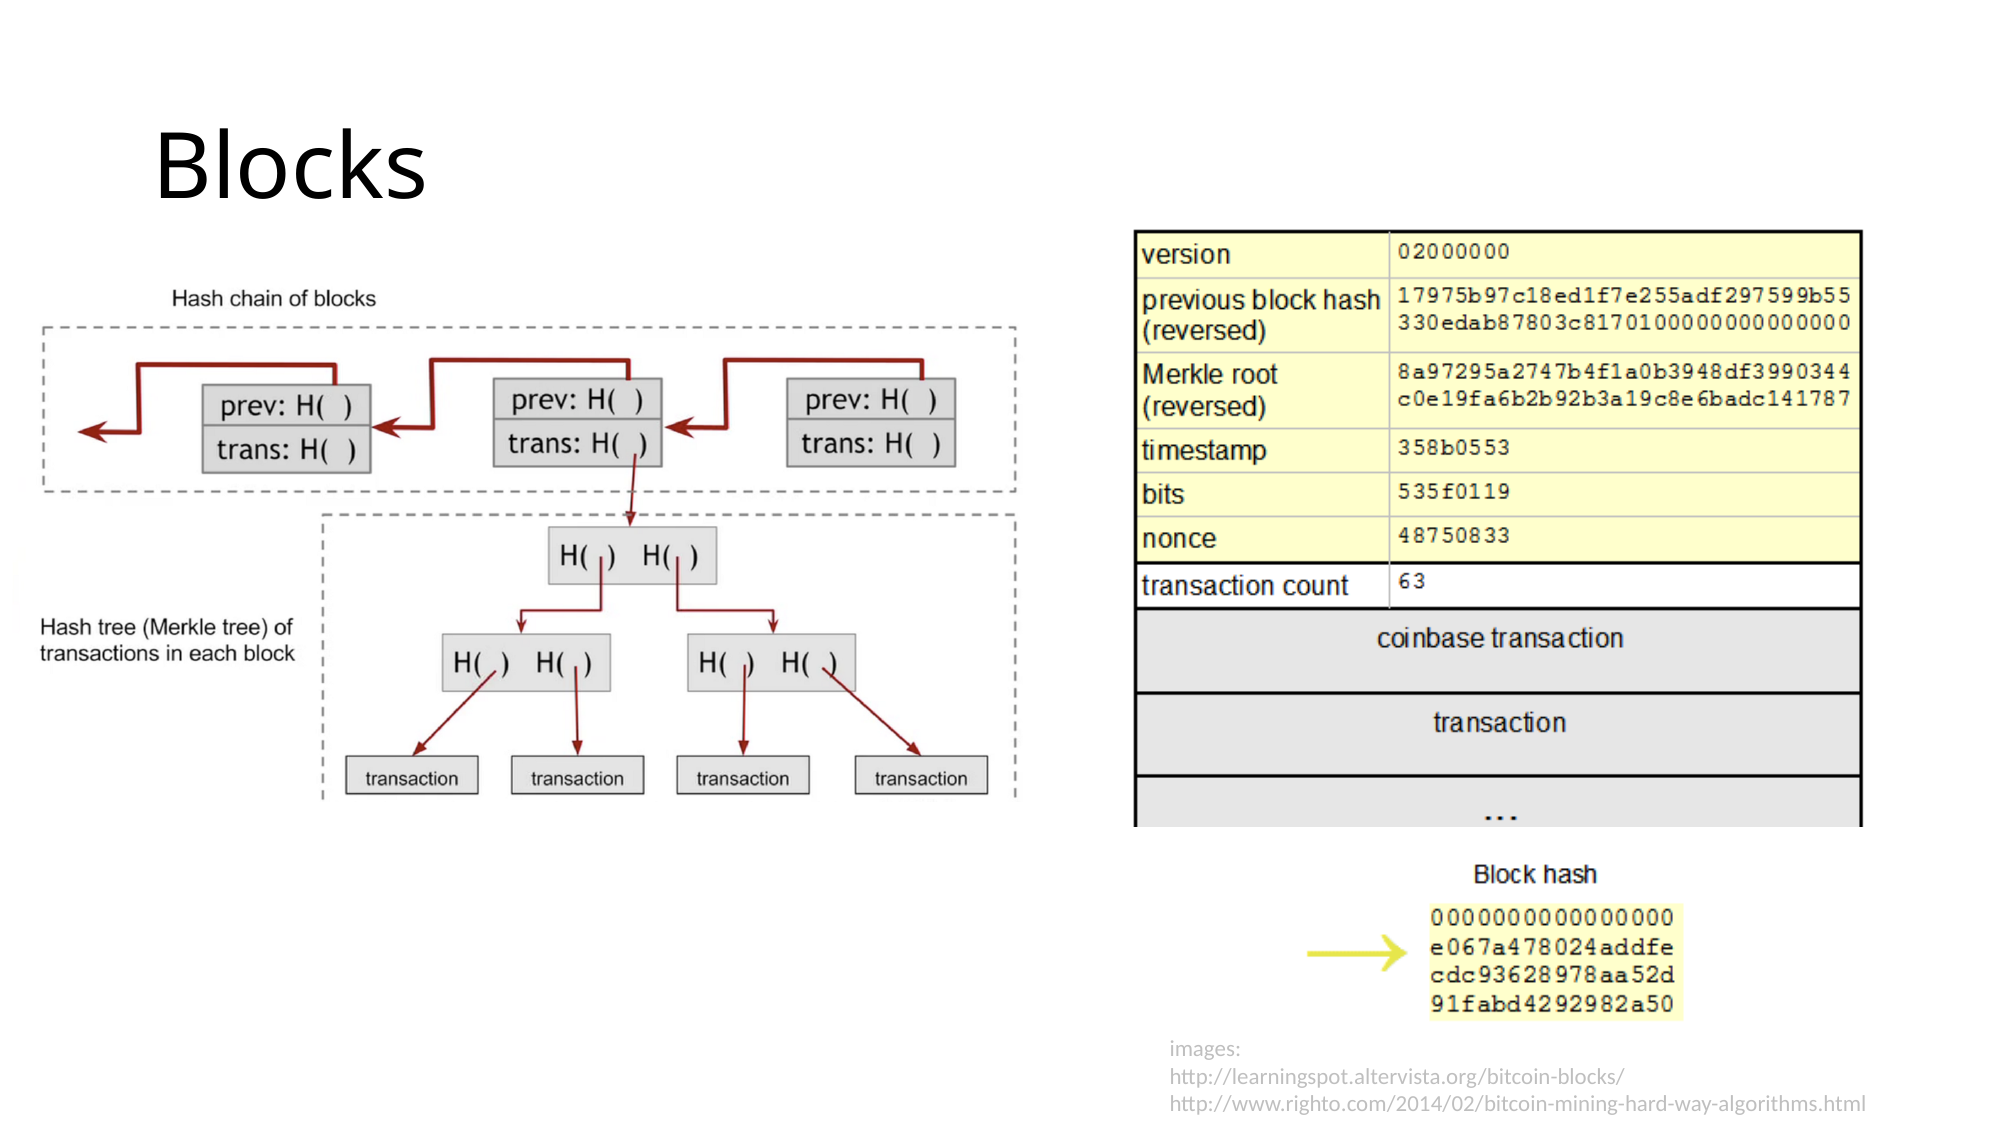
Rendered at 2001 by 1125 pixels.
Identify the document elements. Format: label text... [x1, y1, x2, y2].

picture [1119, 215, 1875, 827]
text_box images: http://learningspot.altervista.org/bitcoin-blocks/ http://www.righto.com/2014/02/bitcoin-mining-hard-way-algorithms.html [1154, 1026, 1883, 1124]
title Blocks [137, 59, 1863, 278]
picture [1293, 845, 1704, 1036]
picture [12, 269, 1046, 802]
